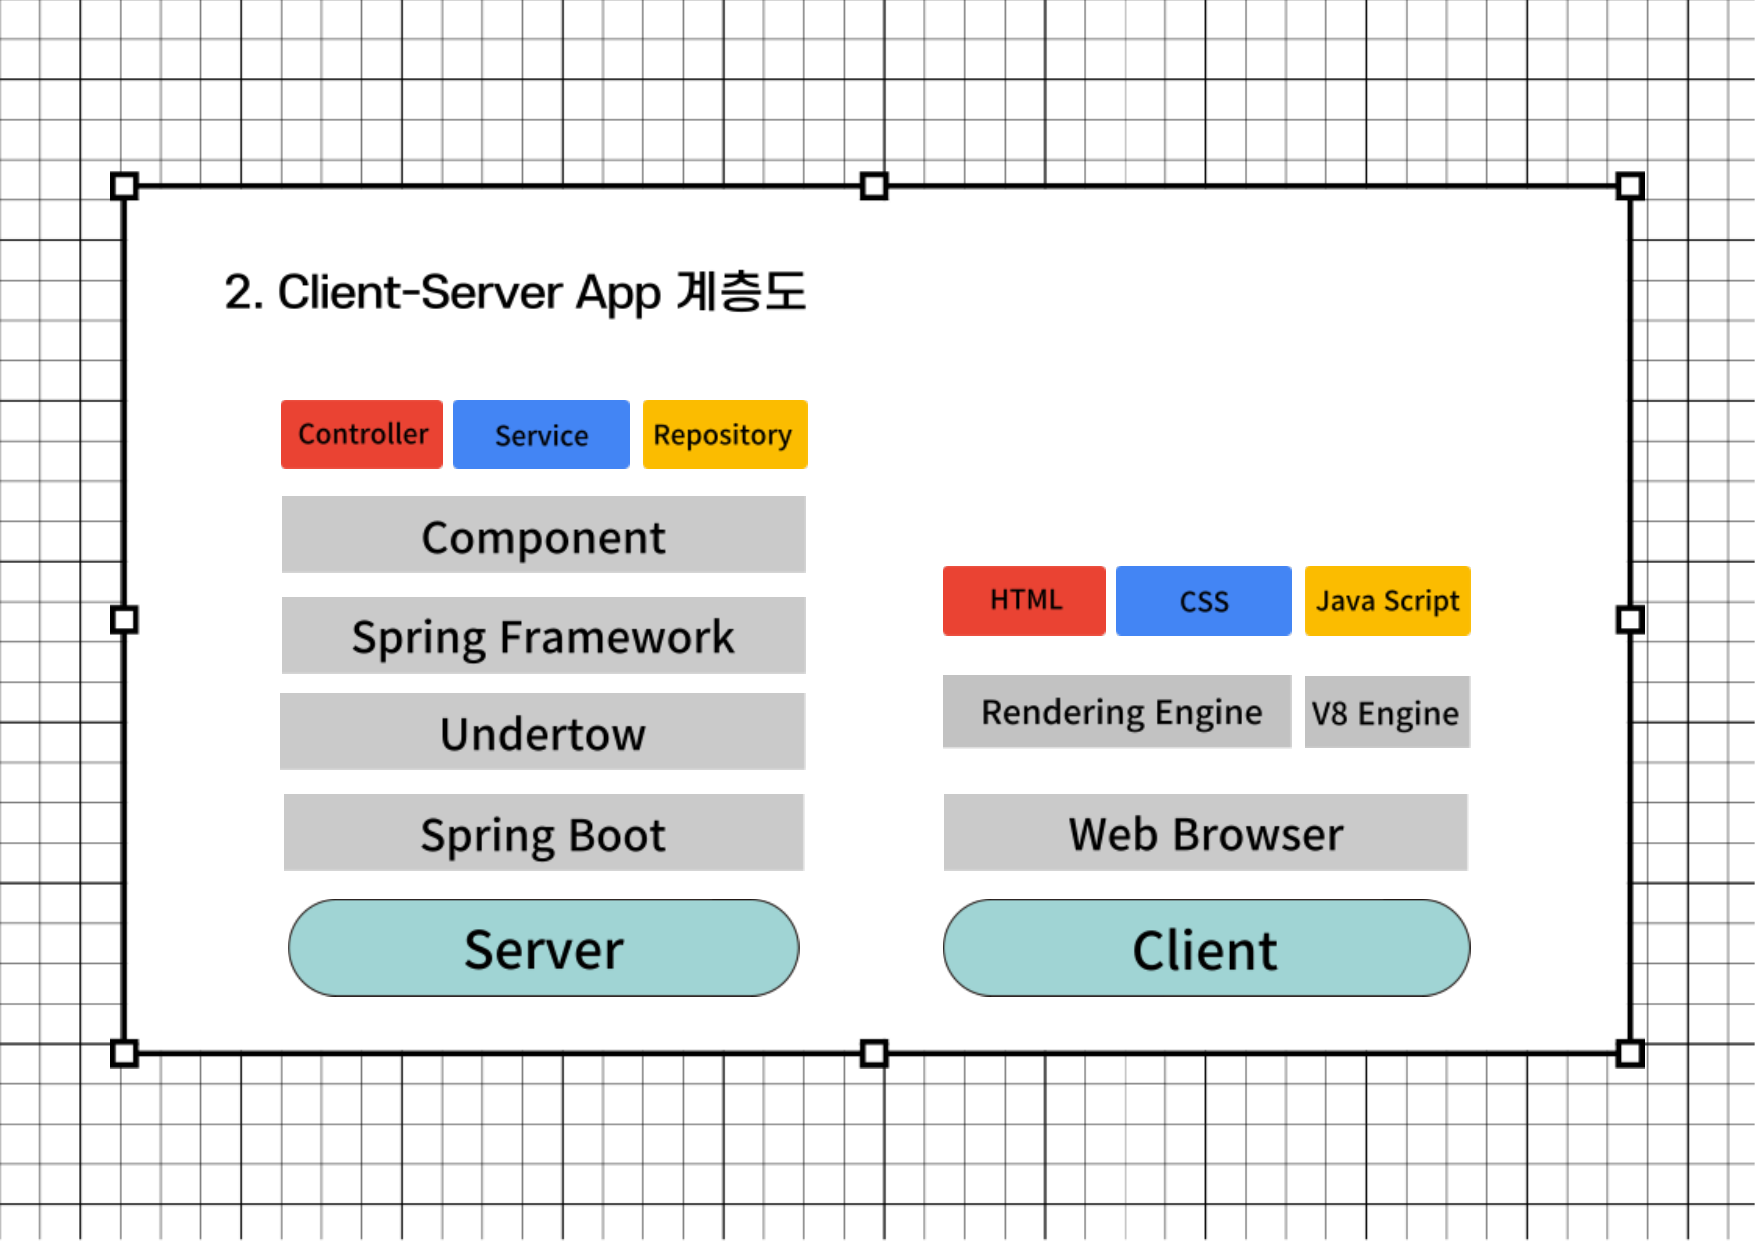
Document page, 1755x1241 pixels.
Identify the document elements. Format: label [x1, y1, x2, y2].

text_box [281, 400, 444, 412]
picture [365, 498, 686, 584]
text_box [1364, 794, 1469, 872]
text_box [944, 794, 1039, 872]
picture [398, 796, 687, 883]
picture [330, 597, 755, 684]
picture [1298, 577, 1472, 629]
picture [283, 410, 442, 457]
text_box [282, 496, 807, 573]
text_box [753, 596, 807, 674]
text_box [0, 0, 1755, 1241]
picture [217, 249, 828, 340]
text_box [284, 794, 399, 872]
text_box [453, 400, 630, 470]
text_box [1116, 566, 1293, 636]
text_box [643, 400, 808, 416]
text_box [943, 566, 1106, 636]
text_box [280, 693, 806, 771]
text_box [943, 674, 1293, 750]
picture [359, 695, 665, 772]
picture [1040, 795, 1364, 872]
text_box [1305, 566, 1471, 577]
picture [1303, 687, 1473, 748]
text_box [684, 794, 805, 872]
picture [645, 411, 804, 463]
picture [419, 903, 650, 994]
text_box [109, 171, 1645, 1069]
picture [465, 411, 600, 458]
text_box [282, 596, 331, 674]
picture [1122, 904, 1302, 996]
text_box [943, 899, 1471, 997]
text_box [288, 899, 801, 997]
picture [1127, 578, 1240, 624]
text_box [1305, 676, 1471, 686]
text_box [281, 461, 444, 470]
picture [946, 574, 1076, 634]
picture [976, 683, 1278, 749]
